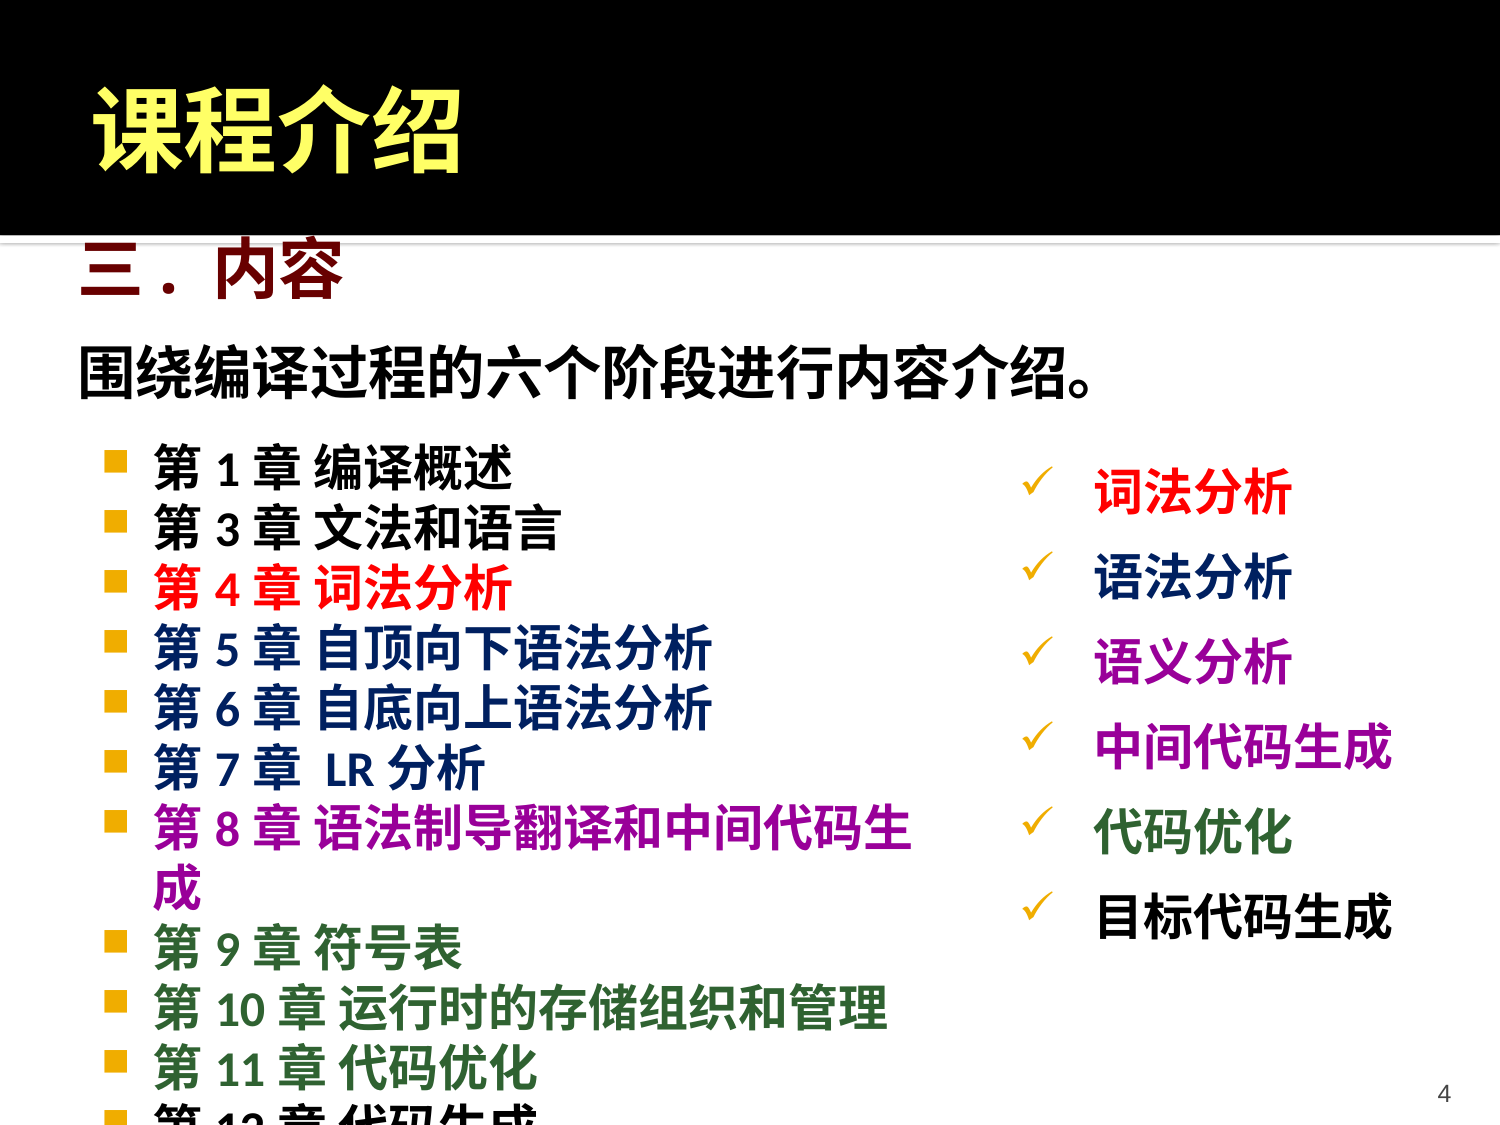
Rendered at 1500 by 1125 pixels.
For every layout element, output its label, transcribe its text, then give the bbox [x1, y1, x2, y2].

text_box 三. 内容 围绕编译过程的六个阶段进行内容介绍。 [62, 219, 1450, 414]
list 第1章 编译概述 第3章 文法和语言 第4章 词法分析 第5章 自顶向下语法分析 第6章 自底向上语法分析 第7章 LR分析 第8章 语法制导翻译和中间代码生成 第9章 符号表 第10章 运行时的存储组织和管理 第11章 代码优化 第12章 代码生成 [65, 421, 978, 1094]
slide_number 4 [1345, 1062, 1467, 1108]
title 课程介绍 [75, 24, 1425, 219]
list 词法分析 语法分析 语义分析 中间代码生成 代码优化 目标代码生成 [1009, 445, 1450, 1075]
